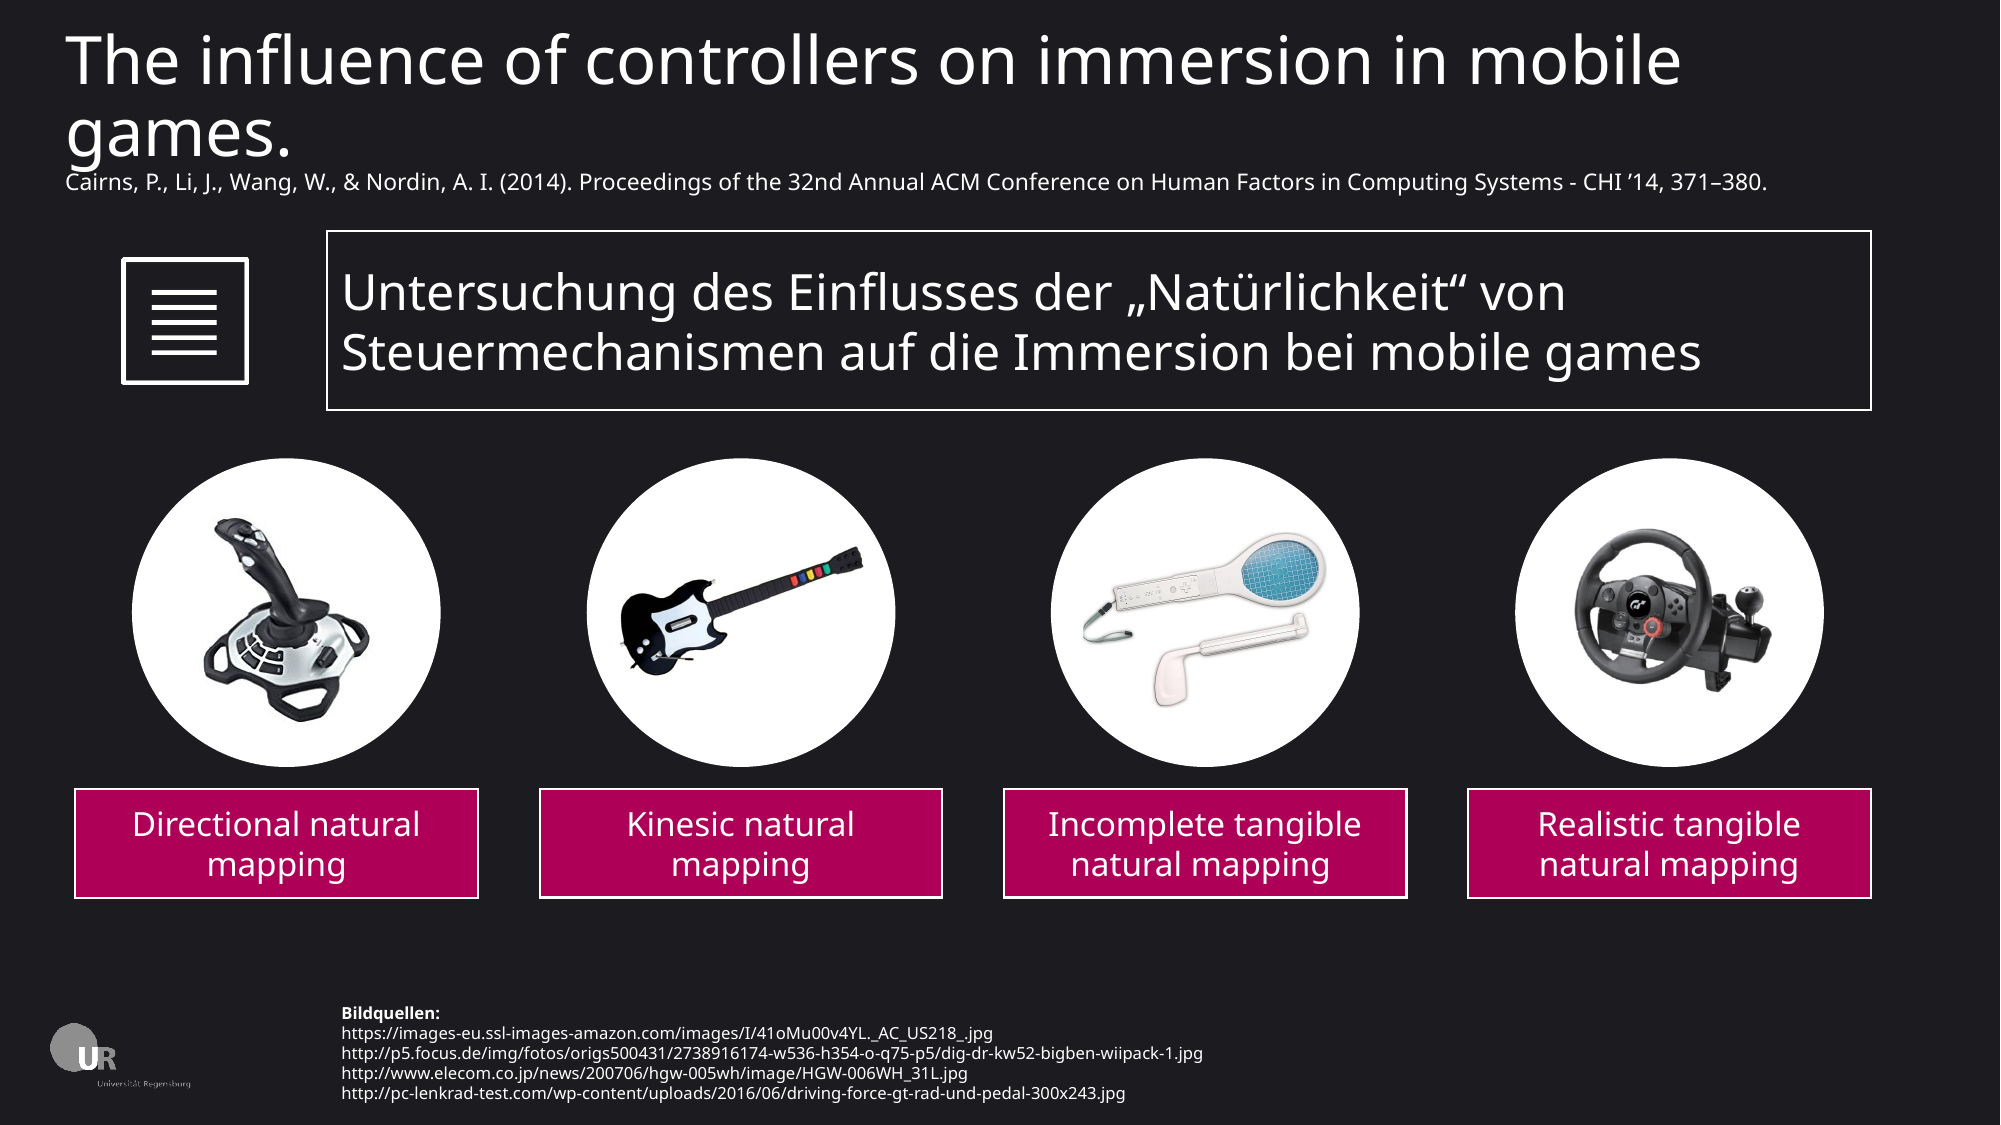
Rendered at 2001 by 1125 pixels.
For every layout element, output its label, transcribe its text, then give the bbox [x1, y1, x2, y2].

title The influence of controllers on immersion in mobile games. Cairns, P., Li, J., Wang, W., & Nordin, A. I. (2014). Proceedings of the 32nd Annual ACM Conference on Human Factors in Computing Systems - CHI ’14, 371–380. [50, 50, 1868, 172]
text_box Incomplete tangible natural mapping [1003, 788, 1408, 899]
picture [617, 543, 865, 680]
picture [50, 1023, 191, 1089]
text_box Untersuchung des Einflusses der „Natürlichkeit“ von Steuermechanismen auf die Immersion bei mobile games [326, 230, 1872, 411]
picture [1567, 528, 1772, 695]
text_box [131, 458, 441, 767]
text_box [586, 458, 896, 767]
text_box Realistic tangible natural mapping [1467, 788, 1872, 899]
text_box Directional natural mapping [74, 788, 479, 899]
text_box [1083, 708, 1327, 767]
text_box Kinesic natural mapping [539, 788, 943, 899]
text_box [1050, 458, 1360, 707]
text_box Bildquellen: https://images-eu.ssl-images-amazon.com/images/I/41oMu00v4YL._AC_US218_.jpg http://p5.focus.de/img/fotos/origs500431/2738916174-w536-h354-o-q75-p5/dig-dr-kw52-bigben-wiipack-1.jpg http://www.elecom.co.jp/news/200706/hgw-005wh/image/HGW-006WH_31L.jpg http://pc-lenkrad-test.com/wp-content/uploads/2016/06/driving-force-gt-rad-und-pedal-300x243.jpg [326, 995, 1600, 1111]
picture [181, 515, 391, 725]
picture [121, 257, 249, 385]
picture [1083, 532, 1328, 708]
text_box [1515, 458, 1824, 767]
